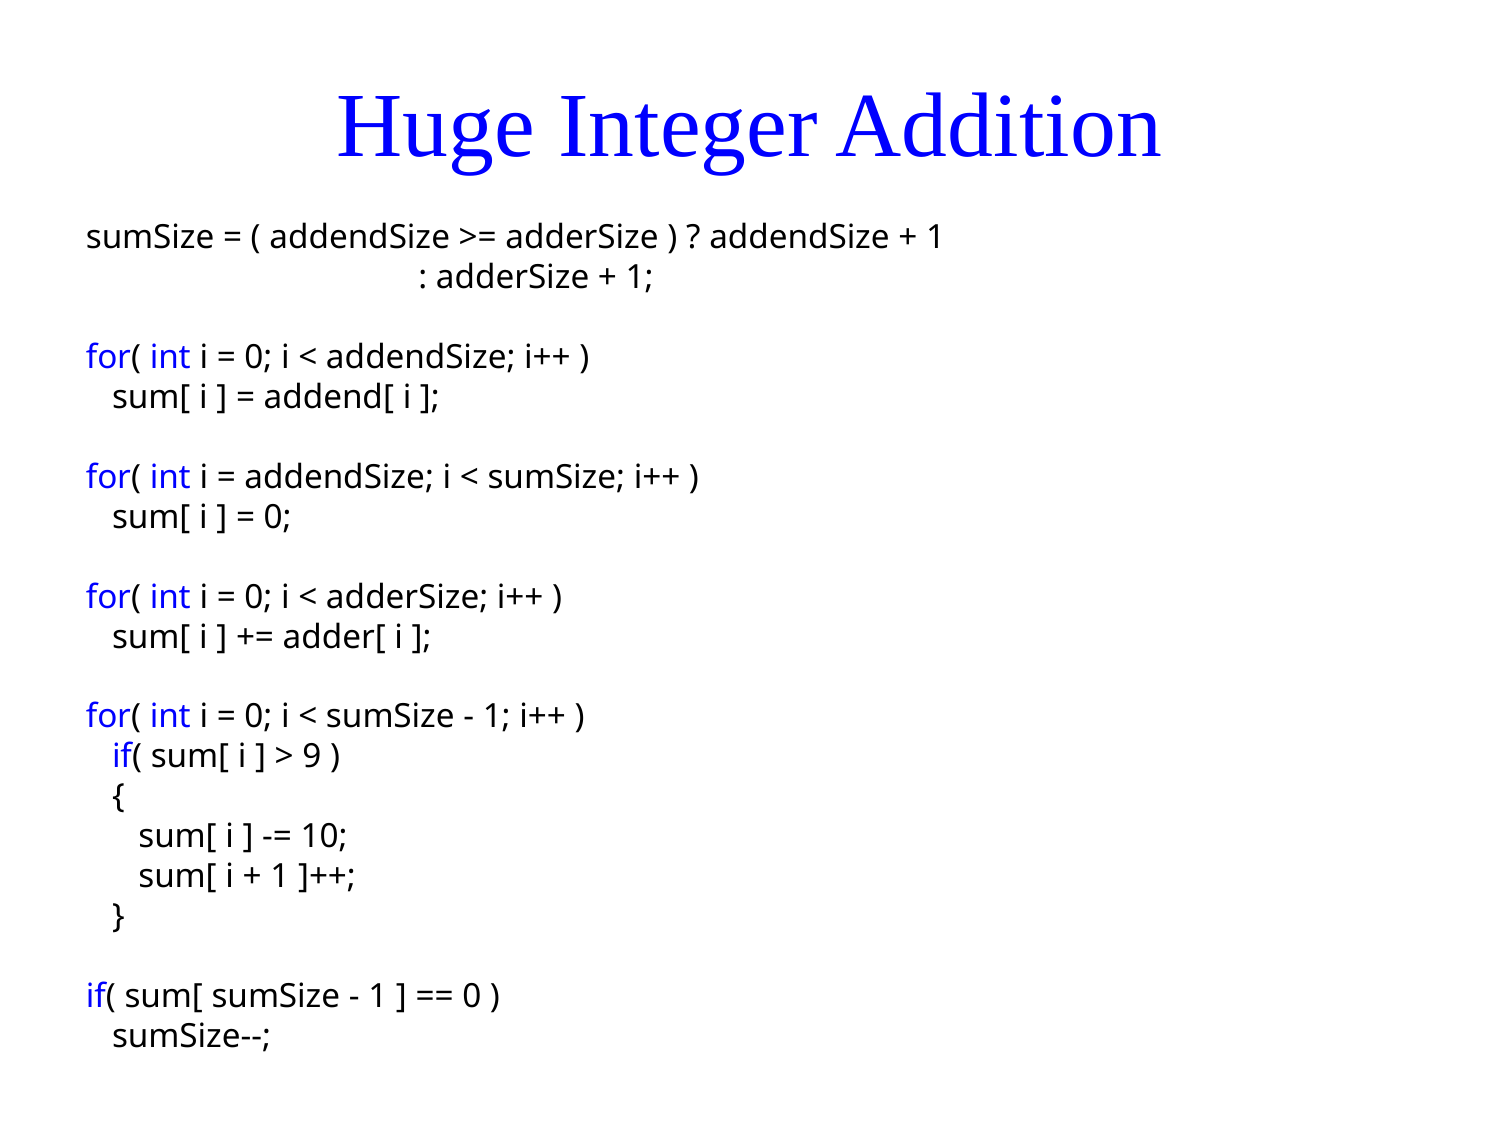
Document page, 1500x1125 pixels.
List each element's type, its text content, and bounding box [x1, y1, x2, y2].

list sumSize = ( addendSize >= adderSize ) ? addendSize + 1 : adderSize + 1; for( int i = 0; i < addendSize; i++ ) sum[ i ] = addend[ i ]; for( int i = addendSize; i < sumSize; i++ ) sum[ i ] = 0; for( int i = 0; i < adderSize; i++ ) sum[ i ] += adder[ i ]; for( int i = 0; i < sumSize - 1; i++ ) if( sum[ i ] > 9 ) { sum[ i ] -= 10; sum[ i + 1 ]++; } if( sum[ sumSize - 1 ] == 0 ) sumSize--; [70, 207, 1430, 1065]
title Huge Integer Addition [70, 30, 1430, 207]
